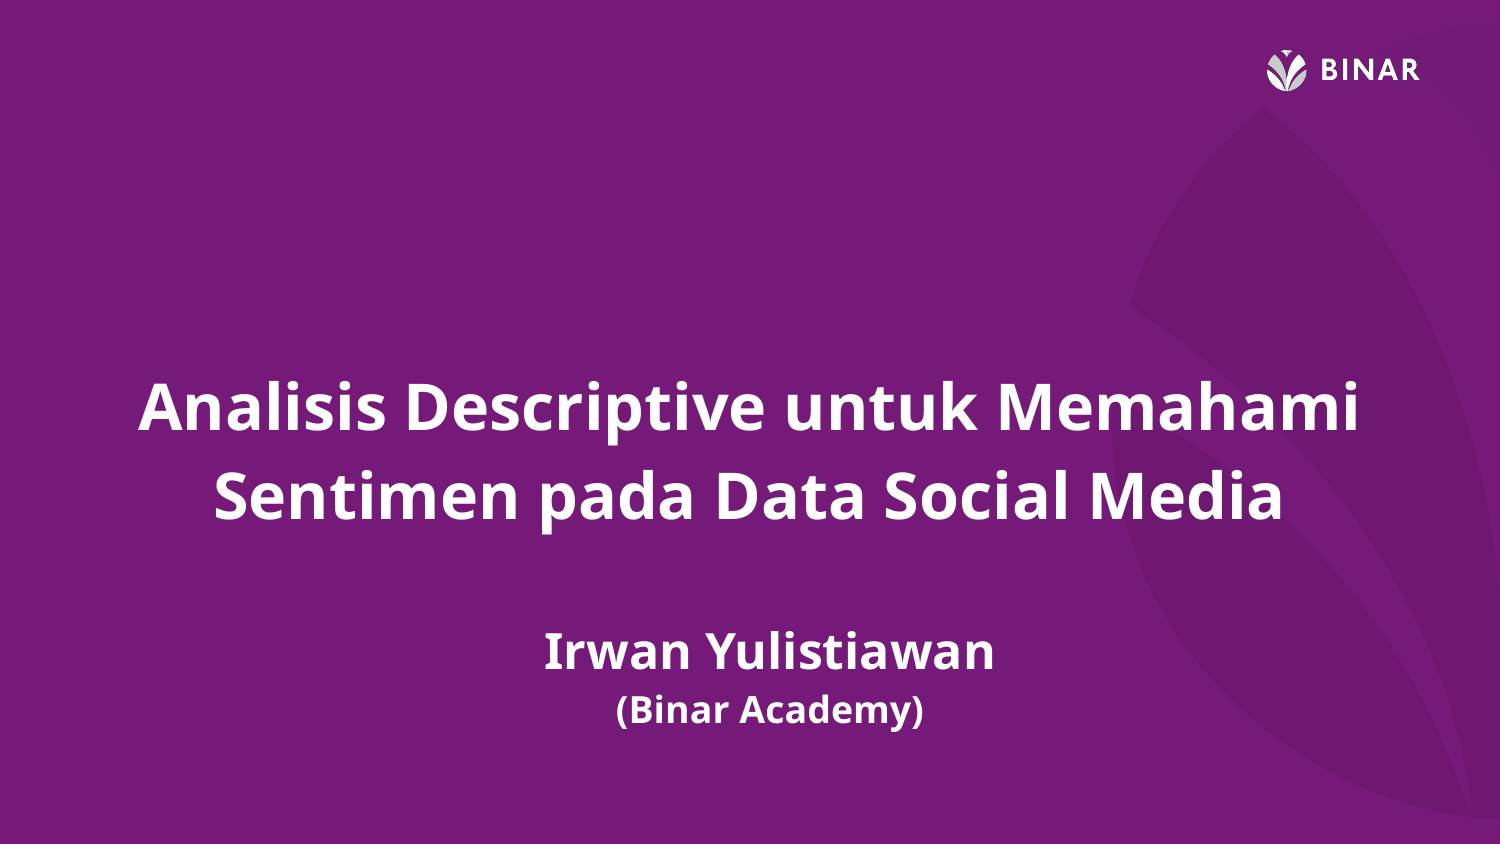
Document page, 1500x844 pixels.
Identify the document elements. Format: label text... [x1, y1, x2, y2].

text_box Irwan Yulistiawan (Binar Academy) [243, 580, 1078, 747]
picture [1083, 24, 1500, 819]
text_box Analisis Descriptive untuk Memahami Sentimen pada Data Social Media [63, 207, 1078, 548]
